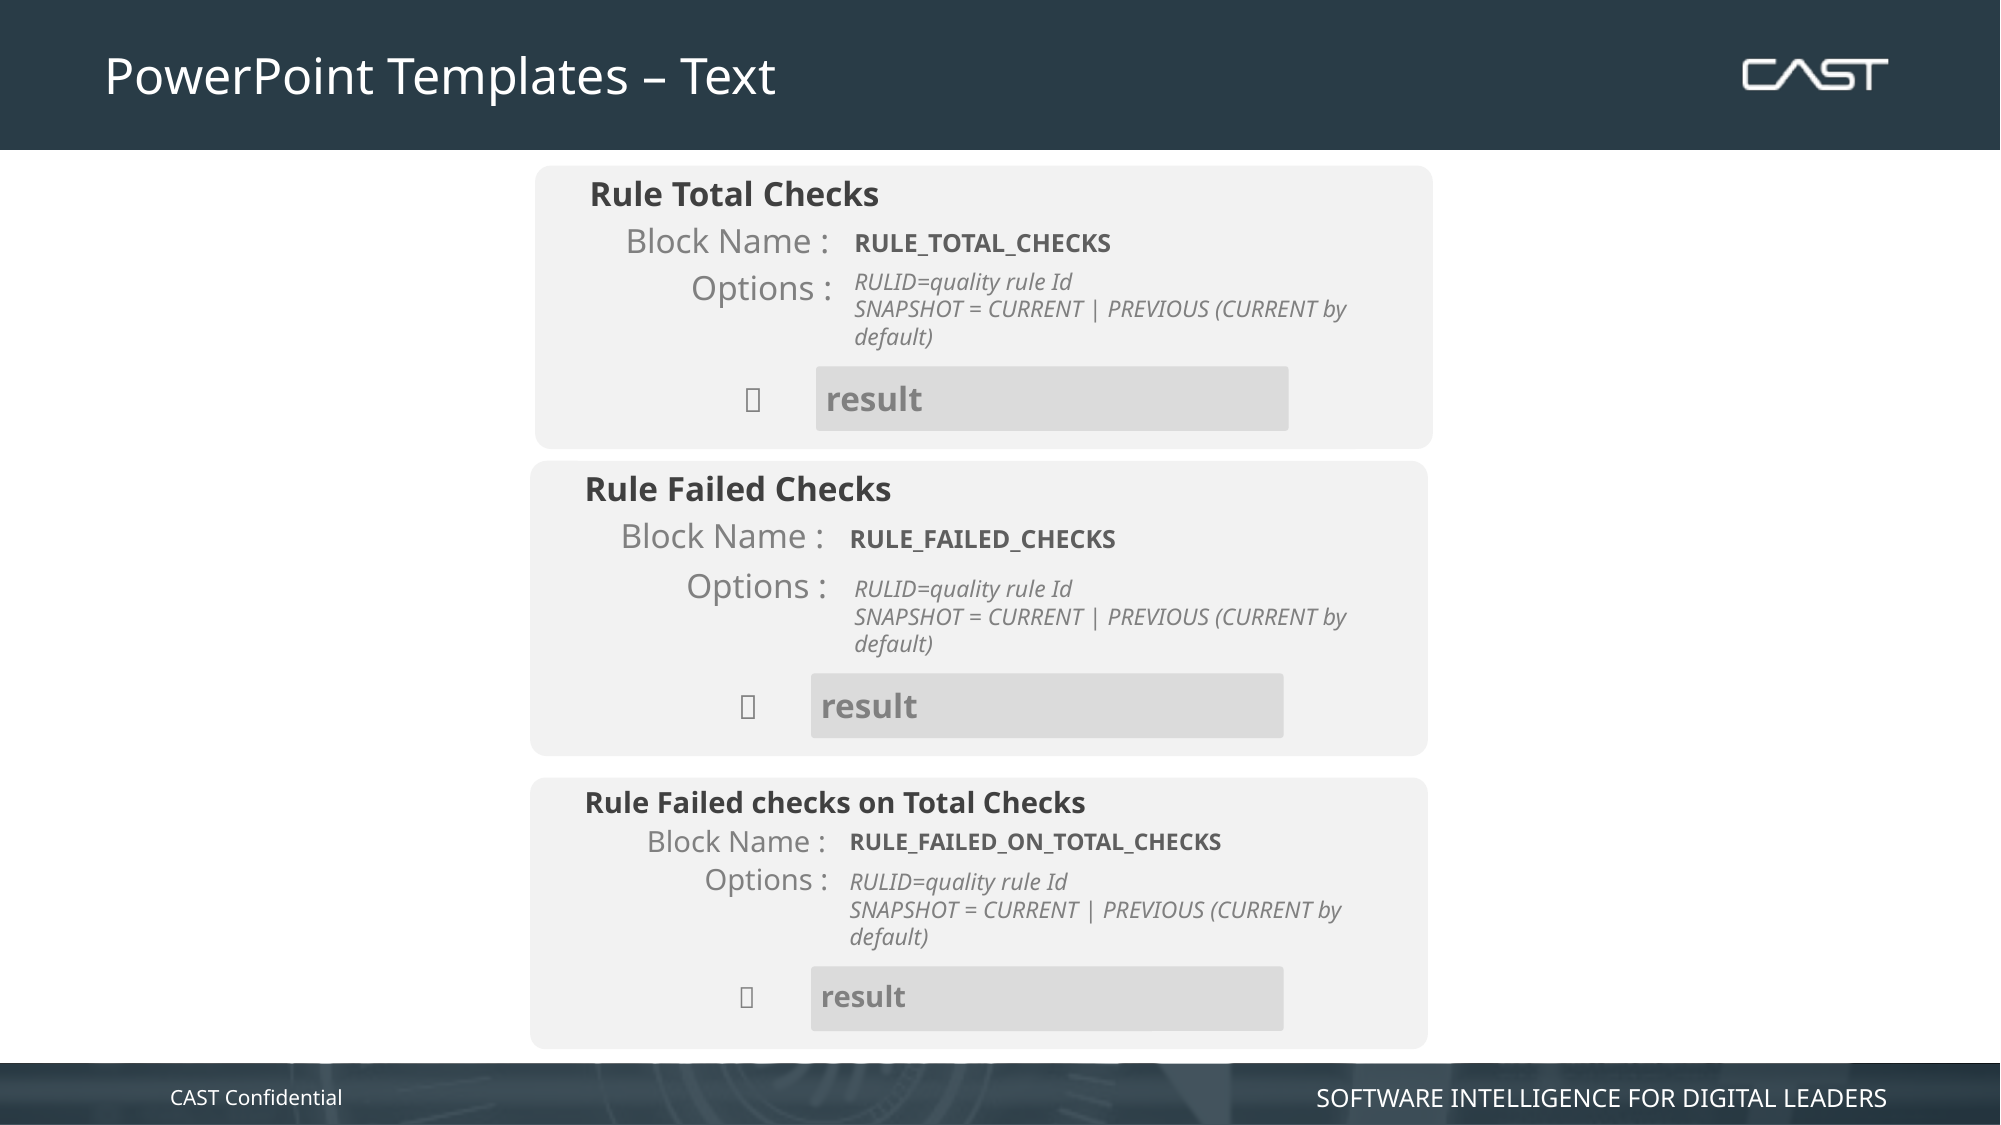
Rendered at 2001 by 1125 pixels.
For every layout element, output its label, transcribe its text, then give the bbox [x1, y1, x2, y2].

title PowerPoint Templates – Text [89, 6, 1527, 150]
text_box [530, 777, 1452, 1050]
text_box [535, 165, 1433, 450]
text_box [530, 460, 1428, 757]
picture [1726, 42, 1904, 106]
